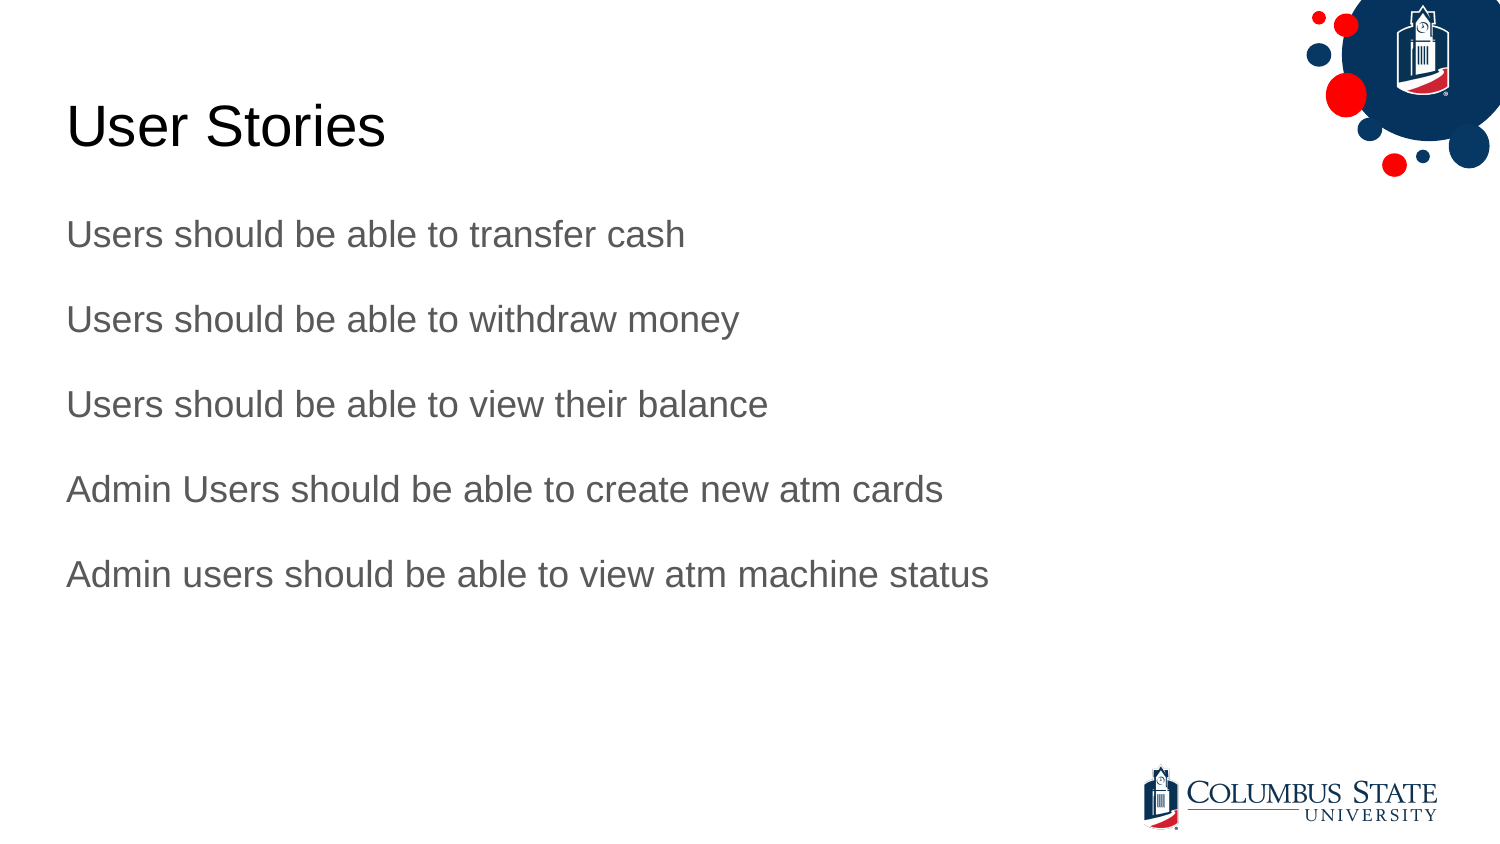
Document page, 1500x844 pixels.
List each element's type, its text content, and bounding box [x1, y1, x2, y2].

list Users should be able to transfer cash Users should be able to withdraw money Users should be able to view their balance Admin Users should be able to create new atm cards Admin users should be able to view atm machine status [51, 187, 1449, 752]
picture [1392, 0, 1454, 104]
title User Stories [51, 72, 1449, 167]
picture [1143, 764, 1437, 830]
